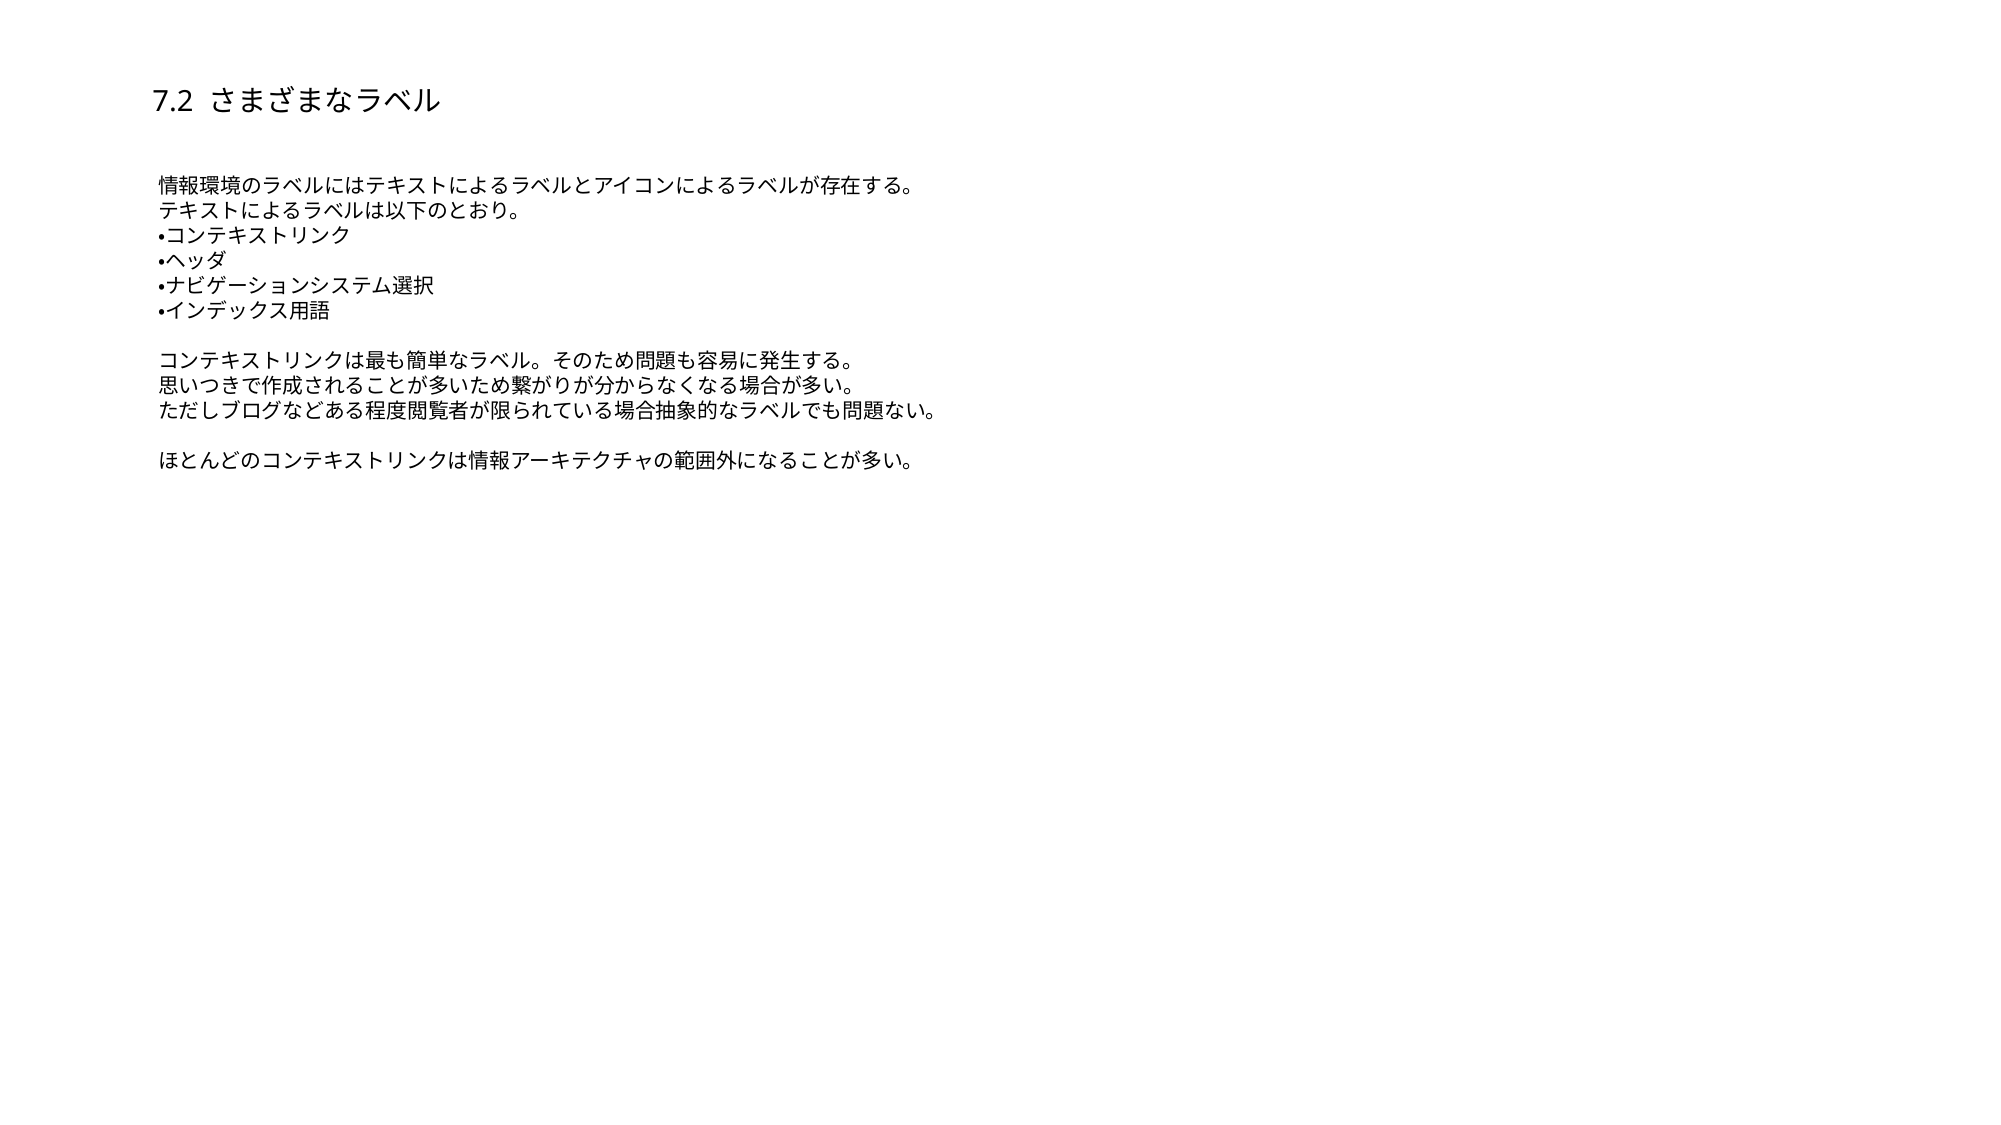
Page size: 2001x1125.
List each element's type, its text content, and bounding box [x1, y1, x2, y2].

title 7.2 さまざまなラベル [137, 59, 1863, 145]
text_box 情報環境のラベルにはテキストによるラベルとアイコンによるラベルが存在する。 テキストによるラベルは以下のとおり。 ・コンテキストリンク ・ヘッダ ・ナビゲーションシステム選択 ・インデックス用語 コンテキストリンクは最も簡単なラベル。そのため問題も容易に発生する。 思いつきで作成されることが多いため繋がりが分からなくなる場合が多い。 ただしブログなどある程度閲覧者が限られている場合抽象的なラベルでも問題ない。 ほとんどのコンテキストリンクは情報アーキテクチャの範囲外になることが多い。 [143, 165, 962, 481]
